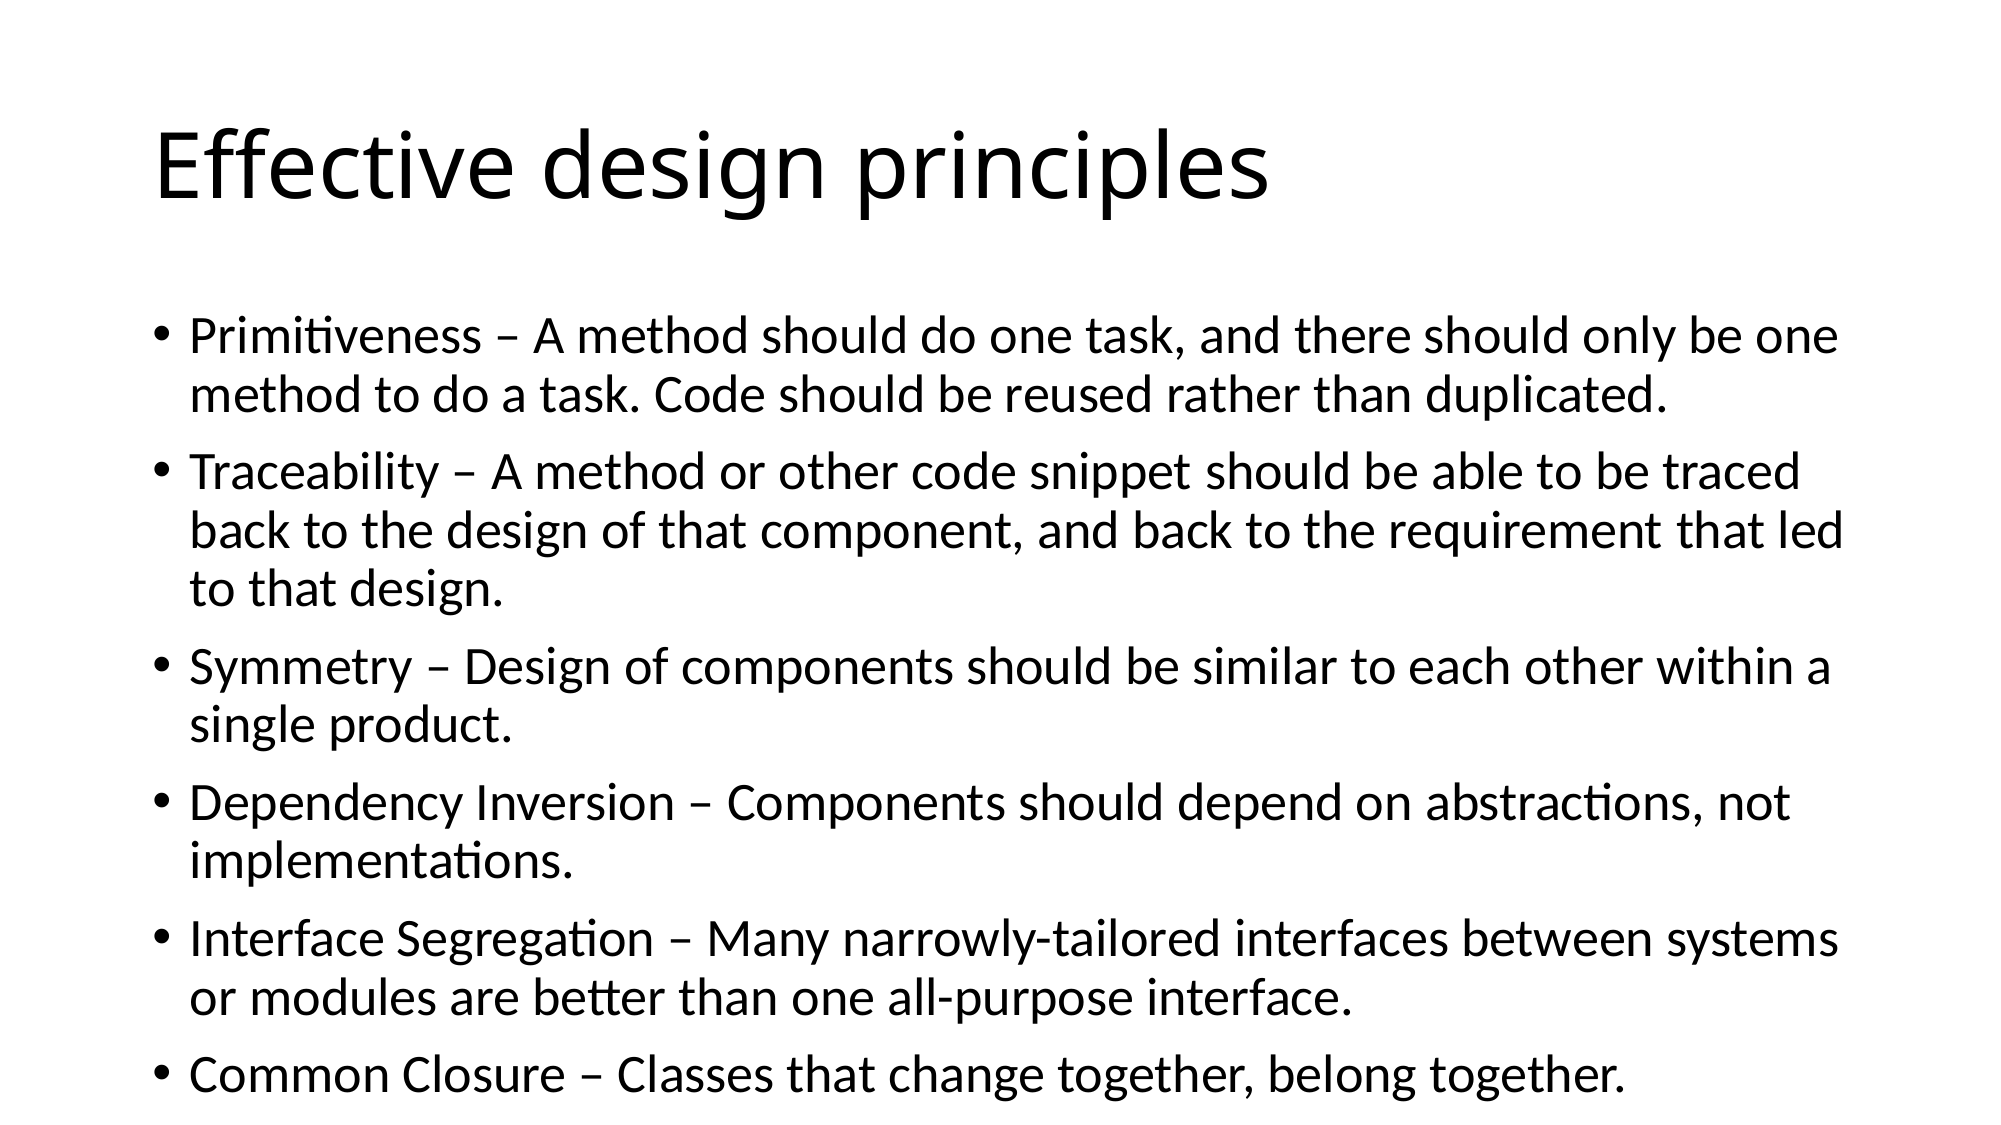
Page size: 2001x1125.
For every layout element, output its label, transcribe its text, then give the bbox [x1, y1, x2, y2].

title Effective design principles [137, 59, 1863, 278]
list Primitiveness – A method should do one task, and there should only be one method to do a task. Code should be reused rather than duplicated. Traceability – A method or other code snippet should be able to be traced back to the design of that component, and back to the requirement that led to that design. Symmetry – Design of components should be similar to each other within a single product. Dependency Inversion – Components should depend on abstractions, not implementations. Interface Segregation – Many narrowly-tailored interfaces between systems or modules are better than one all-purpose interface. Common Closure – Classes that change together, belong together. [137, 299, 1863, 1124]
